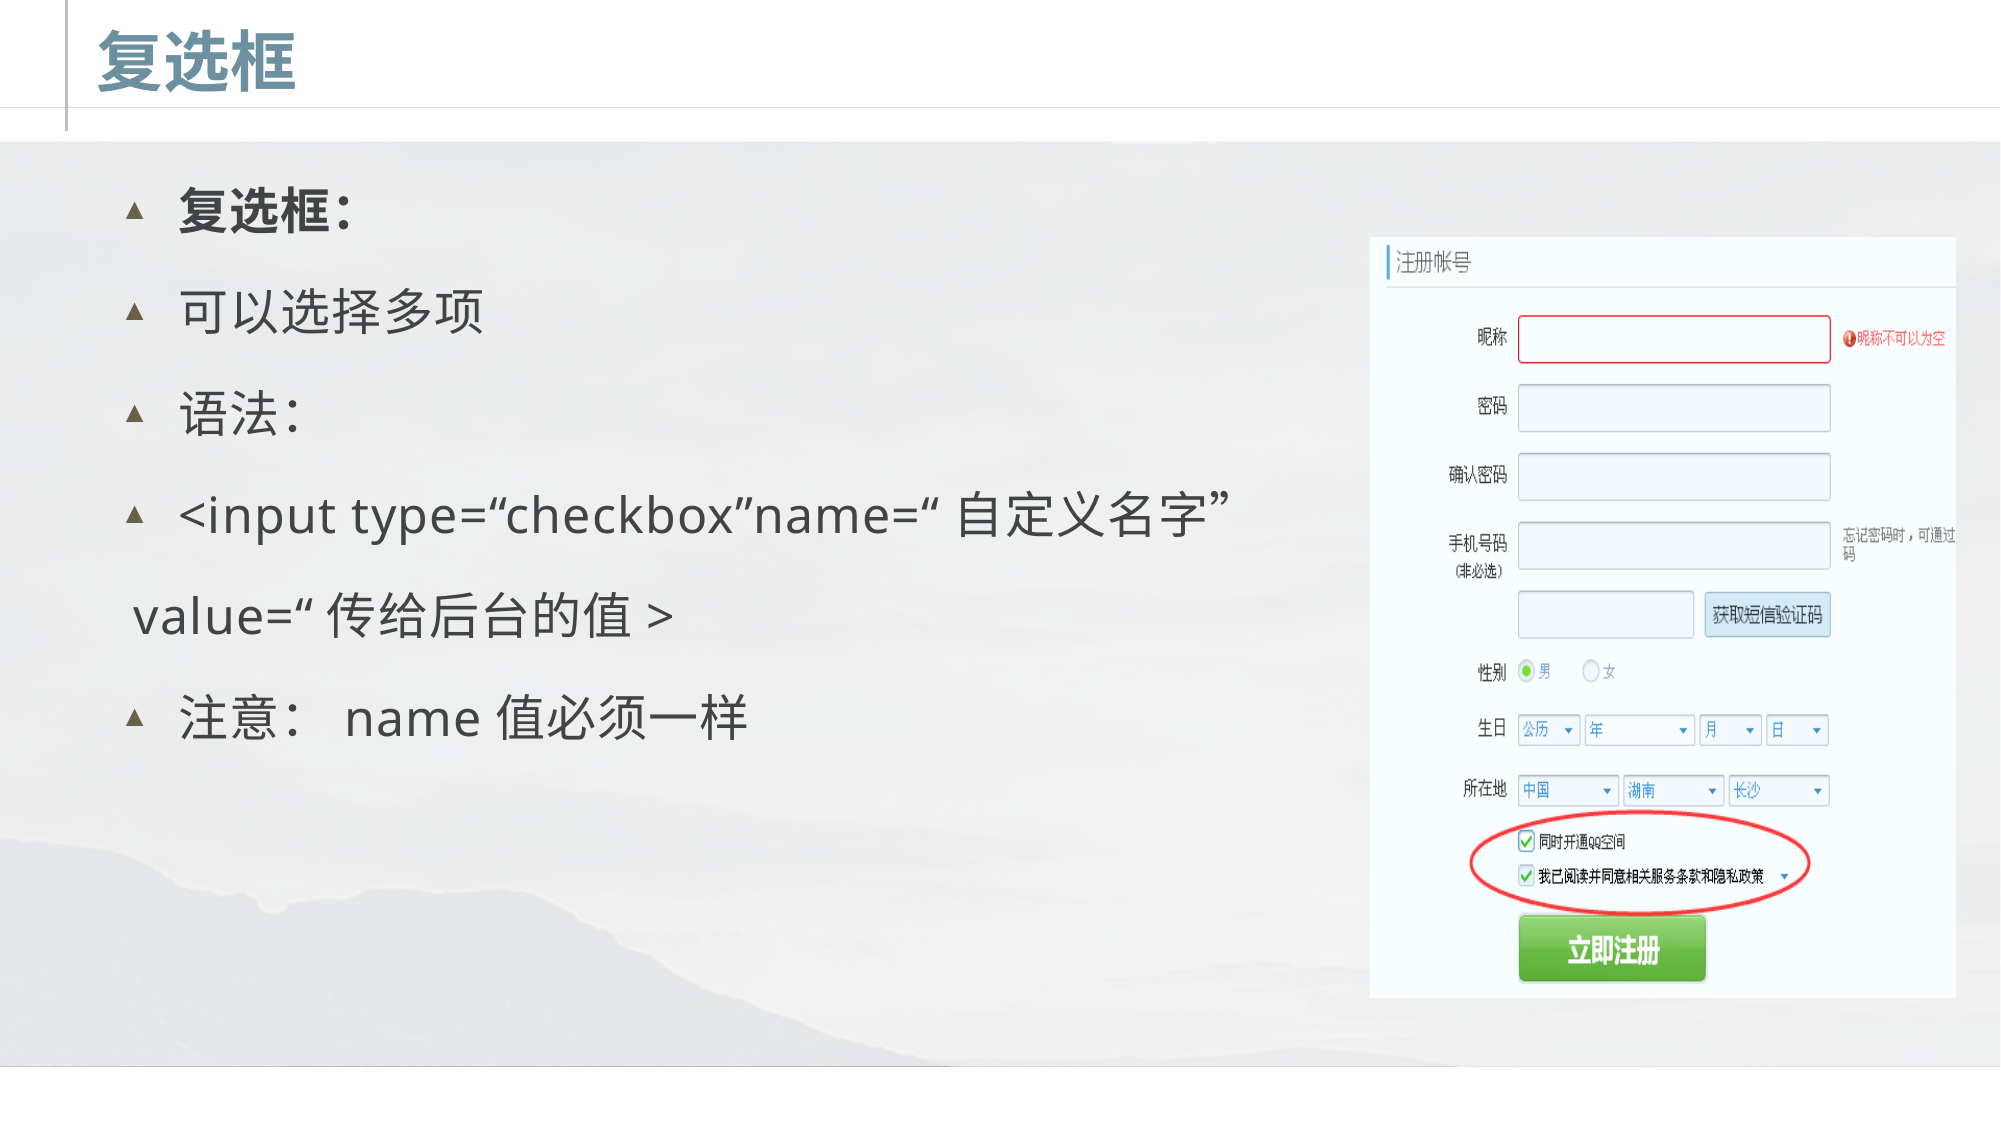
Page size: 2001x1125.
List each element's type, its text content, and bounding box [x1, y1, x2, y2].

list 复选框： 可以选择多项 语法： <input type=“checkbox”name=“自定义名字” value=“传给后台的值> 注意：name值必须一样 [104, 165, 1879, 1050]
title 复选框 [81, 15, 1879, 109]
picture [1370, 237, 1956, 998]
